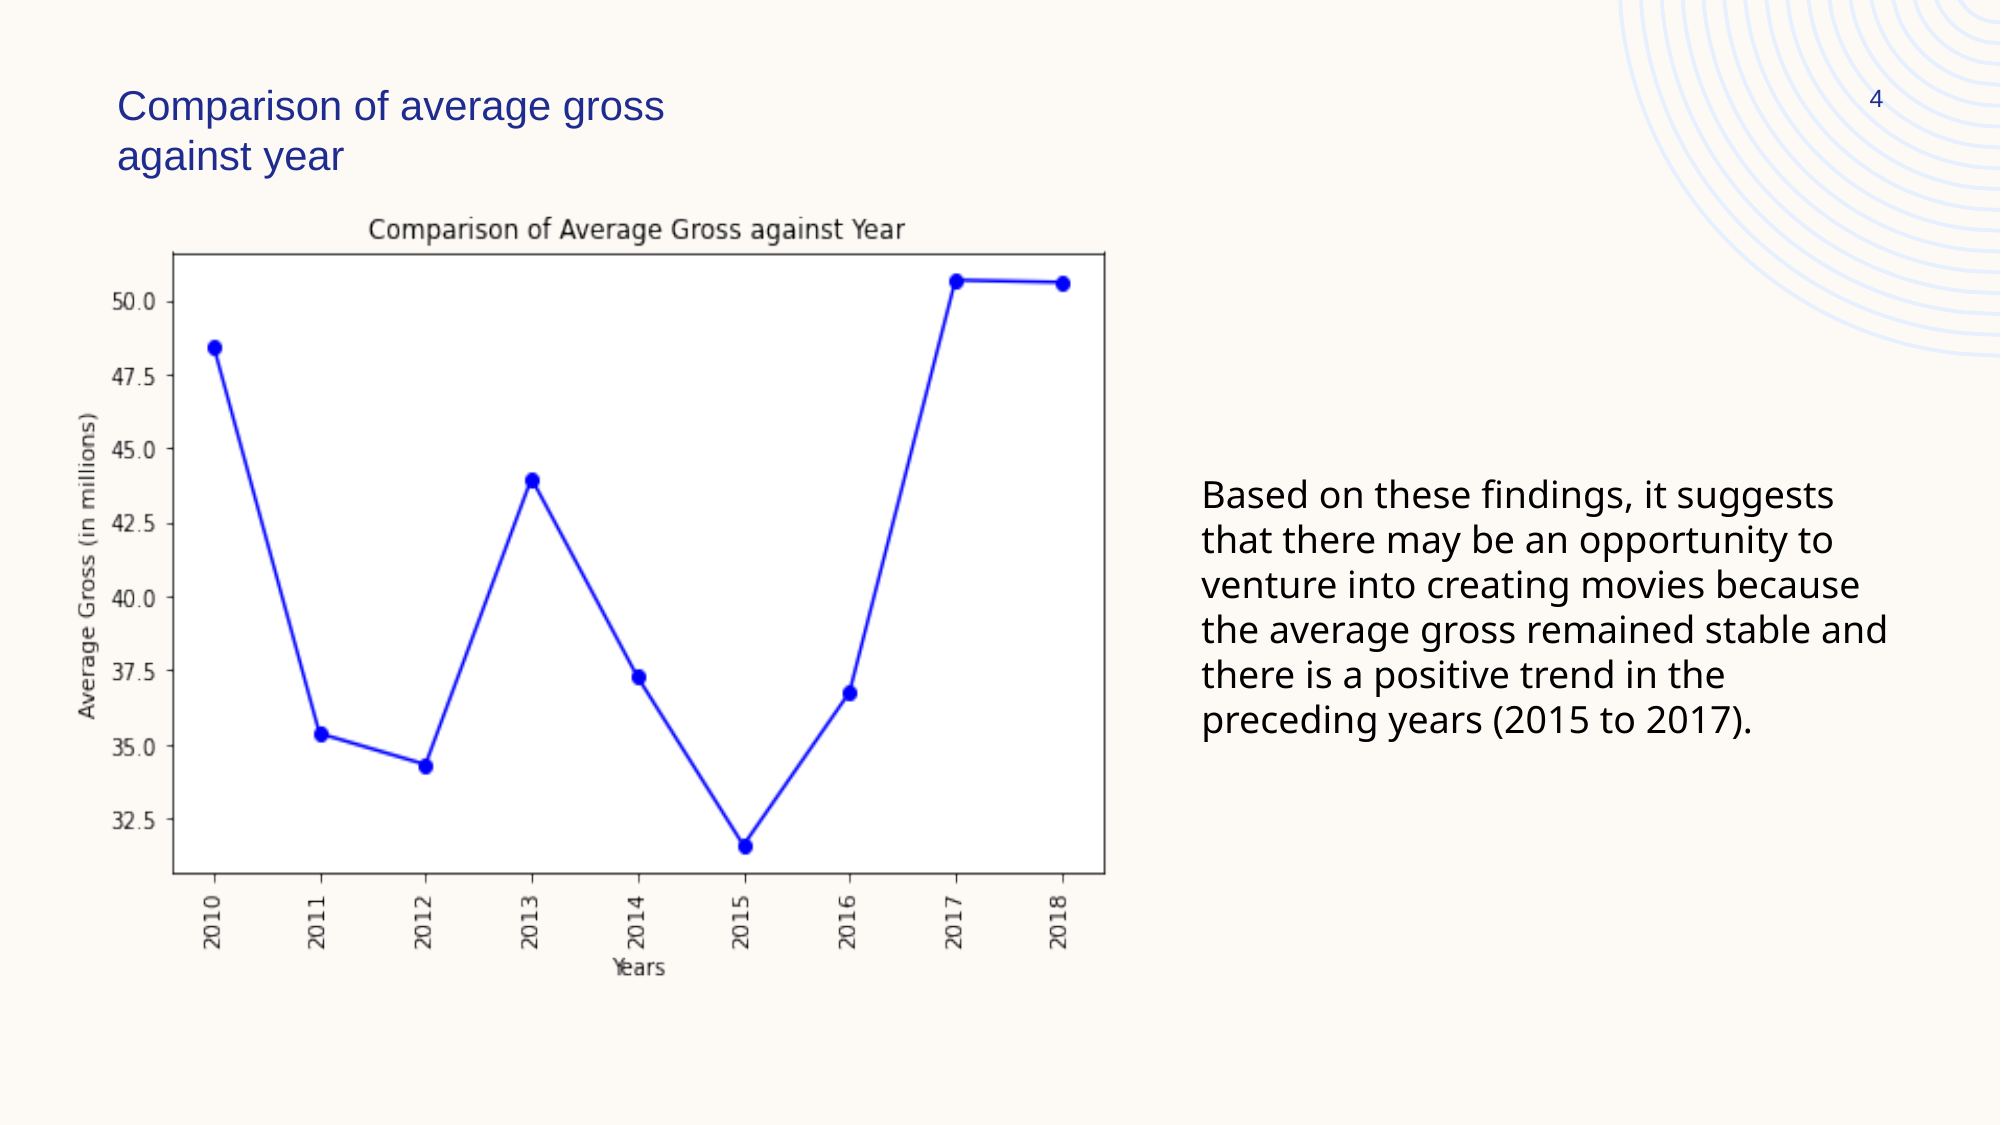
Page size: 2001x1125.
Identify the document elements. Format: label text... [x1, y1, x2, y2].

footer Comparison of average gross against year [101, 75, 695, 182]
slide_number 4 [1795, 75, 1958, 120]
text_box Based on these findings, it suggests that there may be an opportunity to venture into creating movies because the average gross remained stable and there is a positive trend in the preceding years (2015 to 2017). [1186, 463, 1922, 749]
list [66, 201, 1119, 997]
